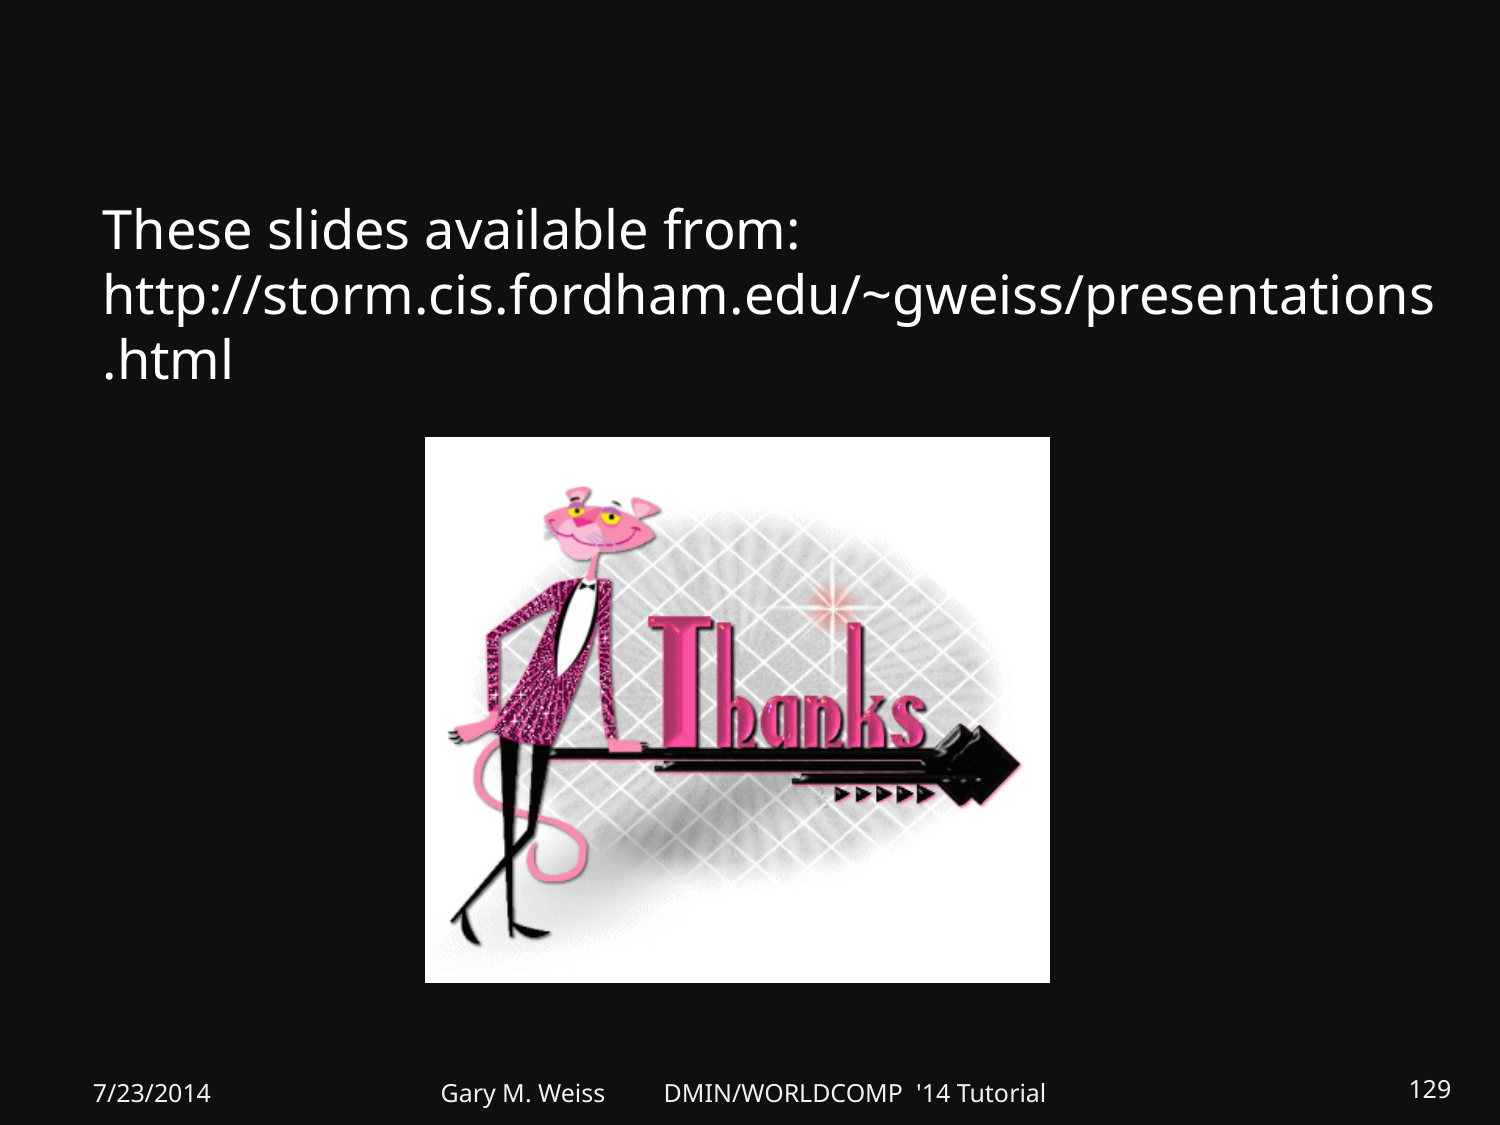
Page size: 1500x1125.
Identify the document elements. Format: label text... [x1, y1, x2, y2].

slide_number ‹#› [1345, 1062, 1467, 1108]
footer Gary M. Weiss DMIN/WORLDCOMP '14 Tutorial [433, 1062, 1337, 1108]
picture [424, 437, 1051, 984]
text_box These slides available from: http://storm.cis.fordham.edu/~gweiss/presentations.html [87, 187, 1463, 334]
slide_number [75, 1062, 425, 1108]
